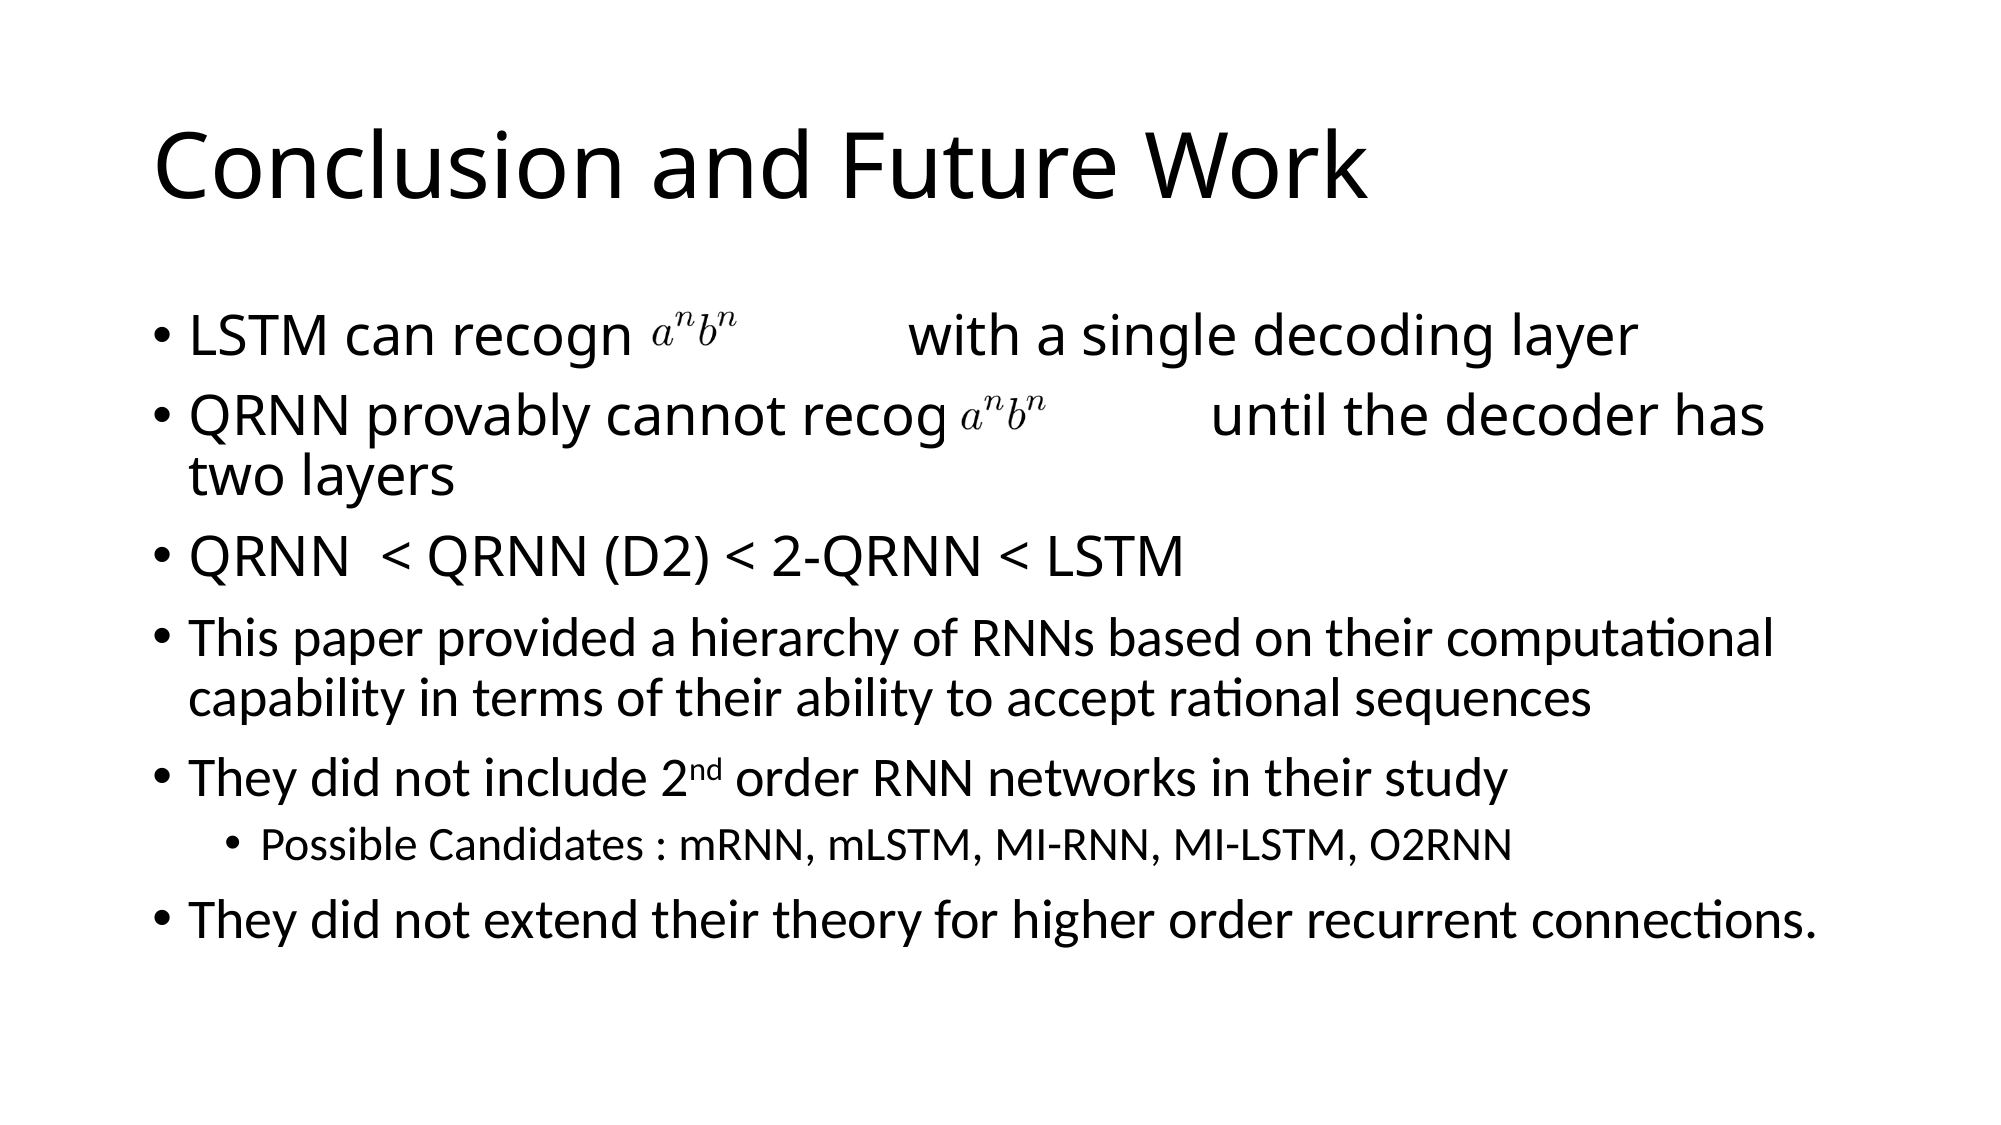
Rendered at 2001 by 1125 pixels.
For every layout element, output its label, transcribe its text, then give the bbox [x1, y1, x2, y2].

list LSTM can recognize with a single decoding layer QRNN provably cannot recognize until the decoder has two layers QRNN < QRNN (D2) < 2-QRNN < LSTM This paper provided a hierarchy of RNNs based on their computational capability in terms of their ability to accept rational sequences They did not include 2nd order RNN networks in their study Possible Candidates : mRNN, mLSTM, MI-RNN, MI-LSTM, O2RNN They did not extend their theory for higher order recurrent connections. [137, 299, 1863, 1014]
title Conclusion and Future Work [137, 59, 1863, 278]
picture [944, 373, 1056, 443]
picture [635, 289, 747, 360]
